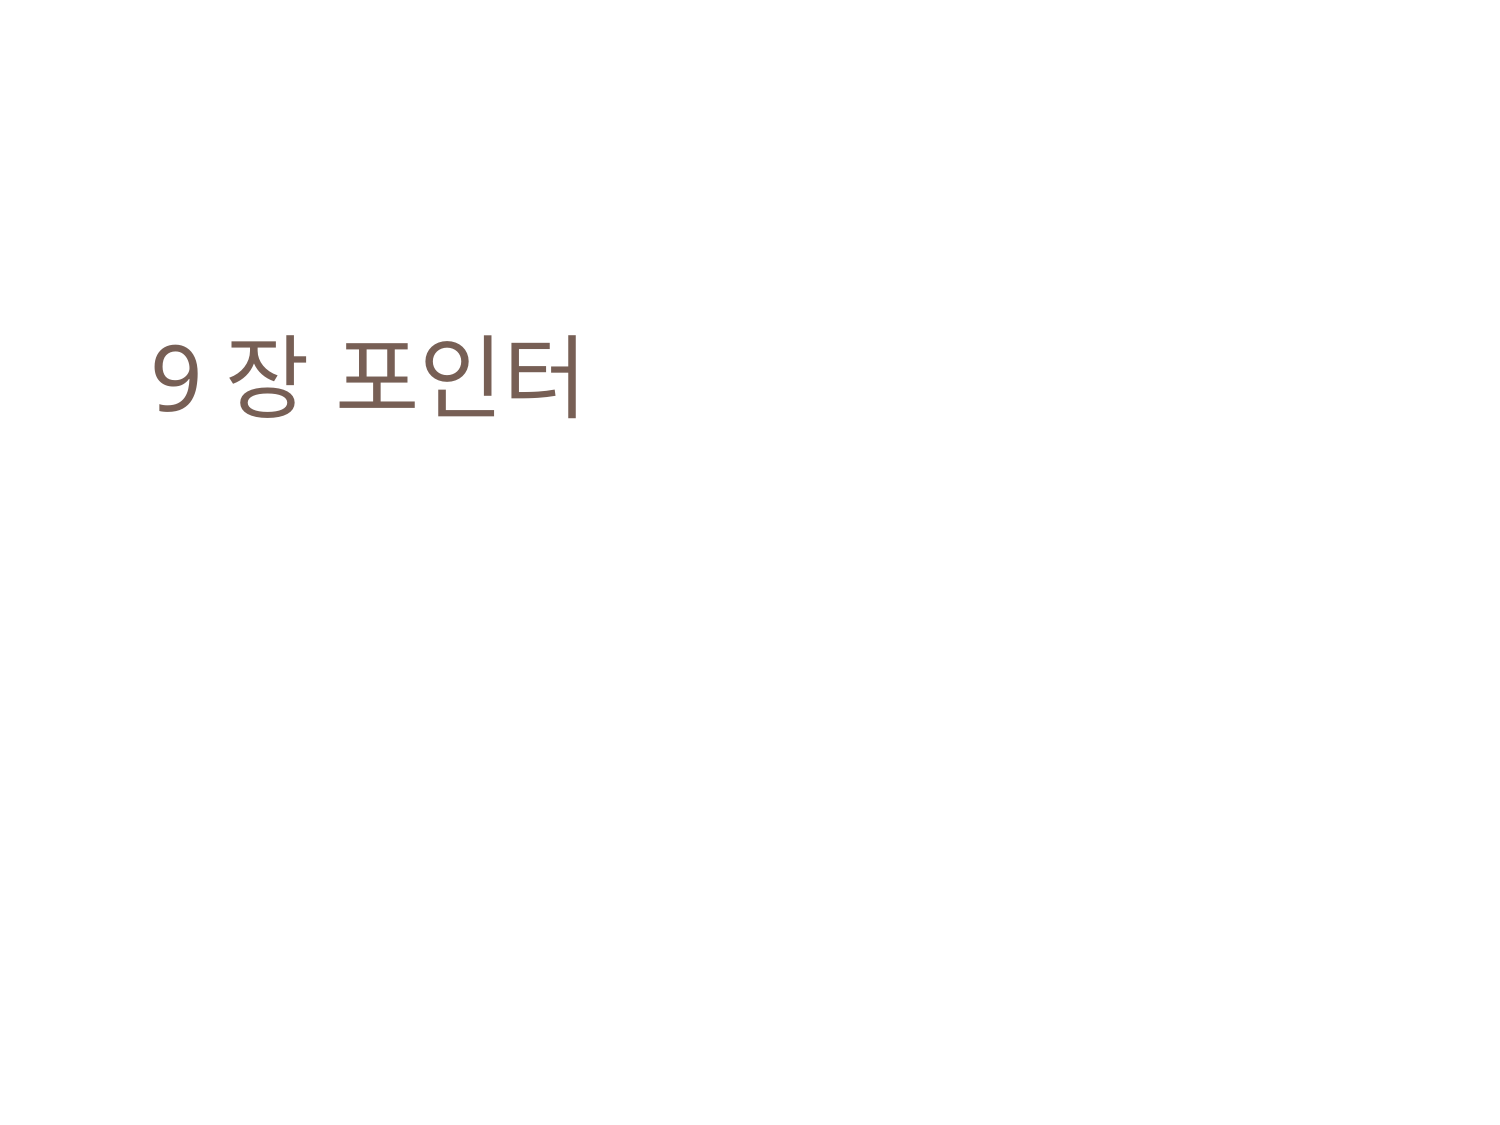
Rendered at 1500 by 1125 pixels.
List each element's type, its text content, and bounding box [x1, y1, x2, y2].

text_box 9장 포인터 [135, 312, 1393, 563]
